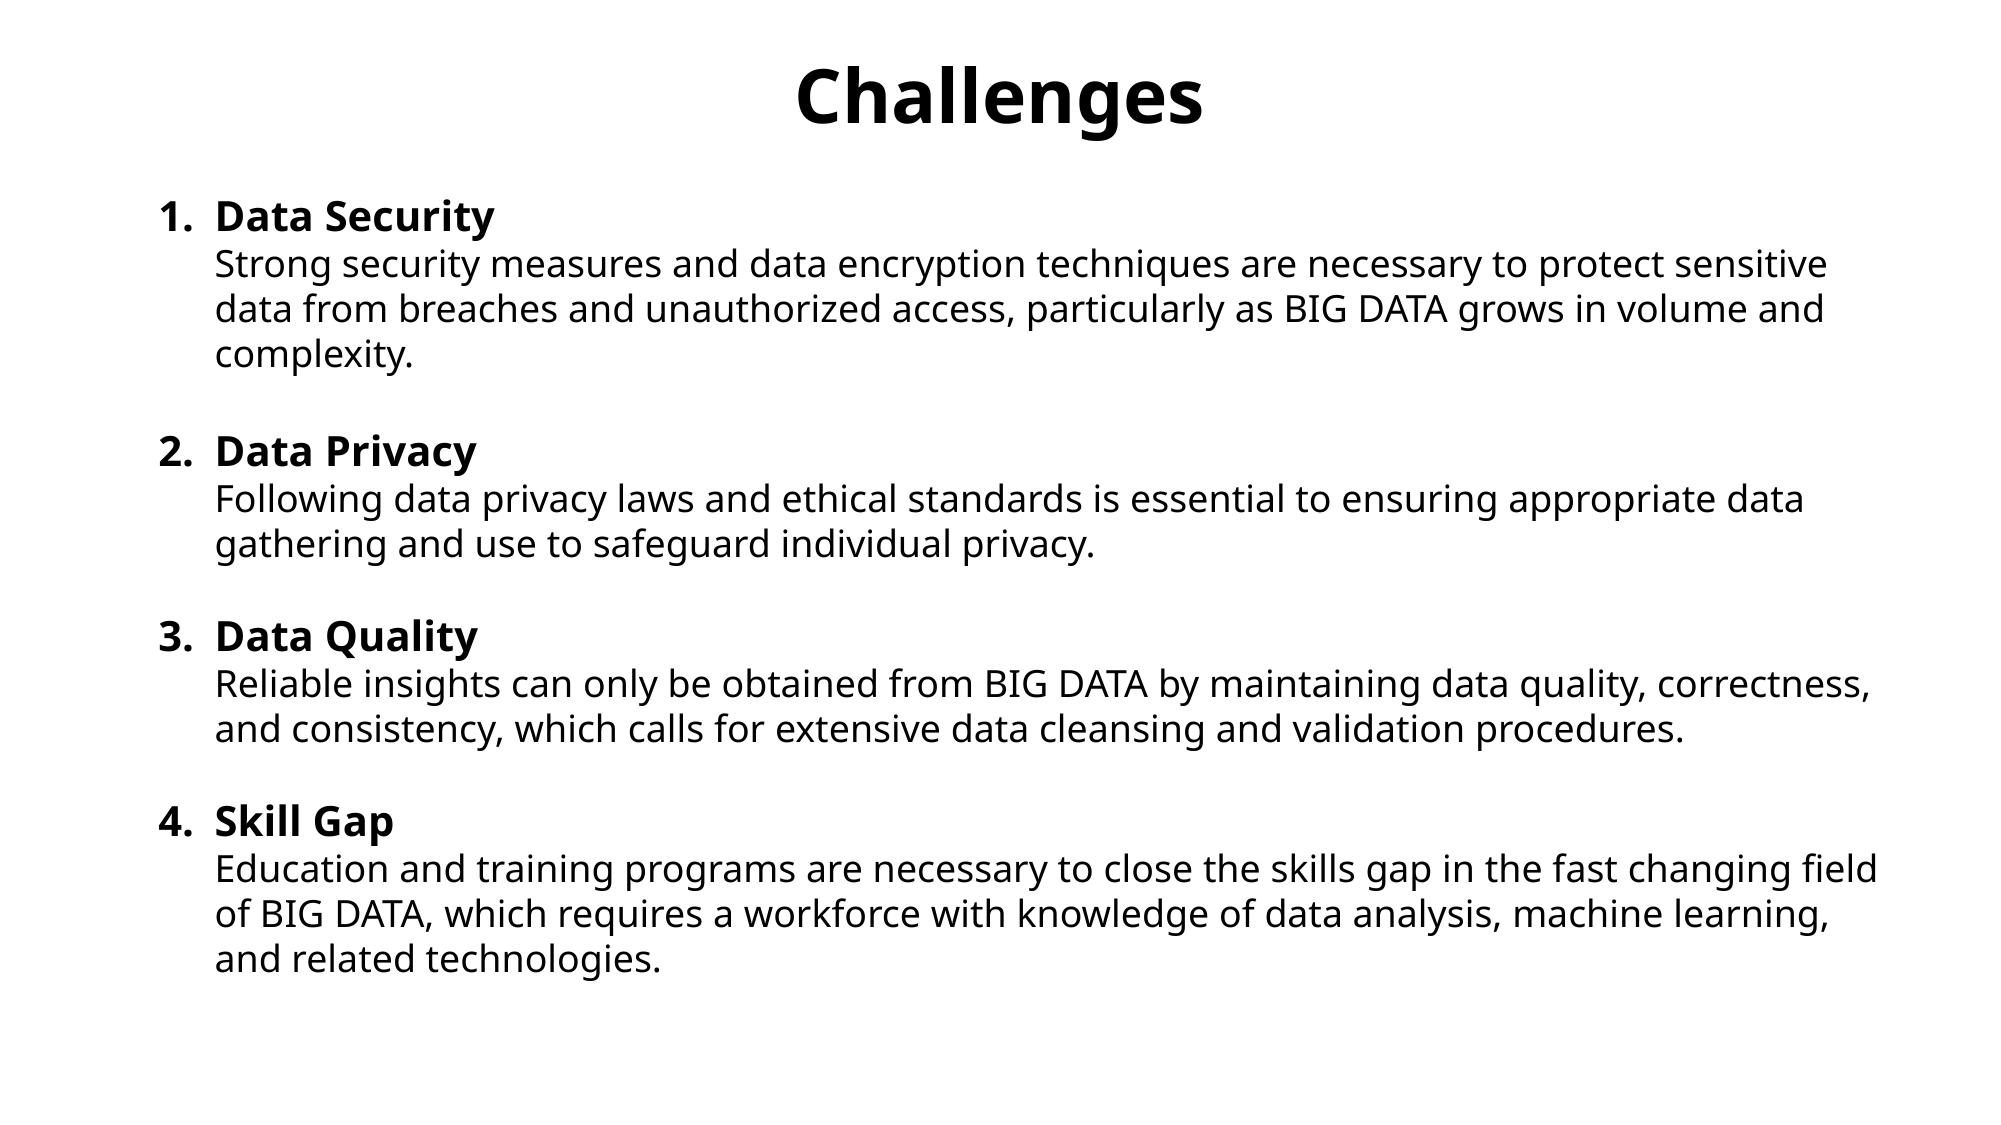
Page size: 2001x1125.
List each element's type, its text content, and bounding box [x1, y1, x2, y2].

text_box Challenges [0, 40, 2000, 146]
text_box Data Security Strong security measures and data encryption techniques are necessary to protect sensitive data from breaches and unauthorized access, particularly as BIG DATA grows in volume and complexity. Data Privacy Following data privacy laws and ethical standards is essential to ensuring appropriate data gathering and use to safeguard individual privacy. Data Quality Reliable insights can only be obtained from BIG DATA by maintaining data quality, correctness, and consistency, which calls for extensive data cleansing and validation procedures. Skill Gap Education and training programs are necessary to close the skills gap in the fast changing field of BIG DATA, which requires a workforce with knowledge of data analysis, machine learning, and related technologies. [143, 182, 1921, 987]
